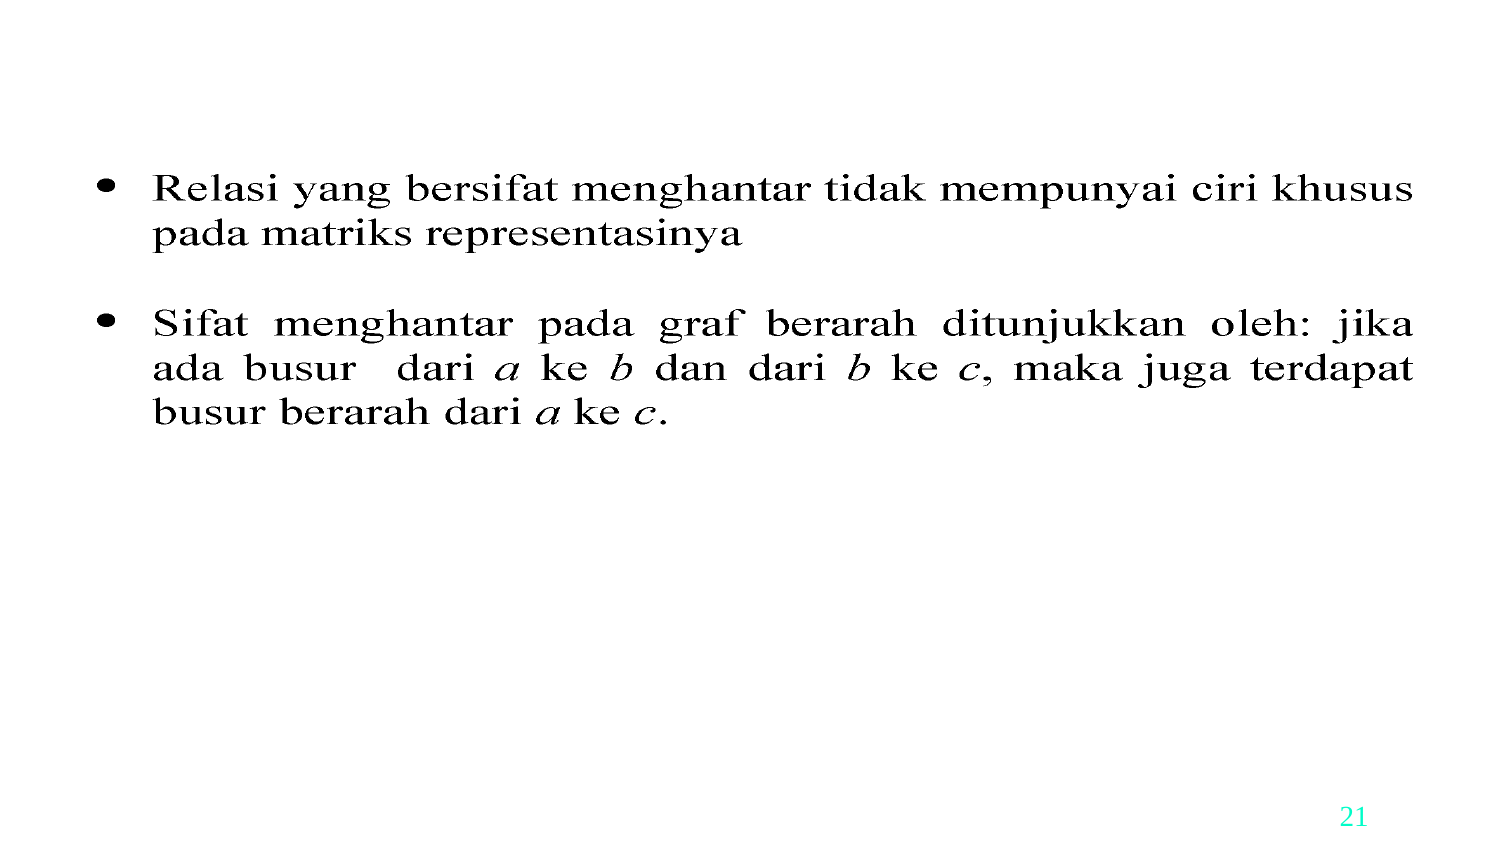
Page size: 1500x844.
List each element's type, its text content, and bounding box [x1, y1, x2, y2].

text_box 21 [1071, 783, 1385, 840]
picture [37, 159, 1413, 429]
